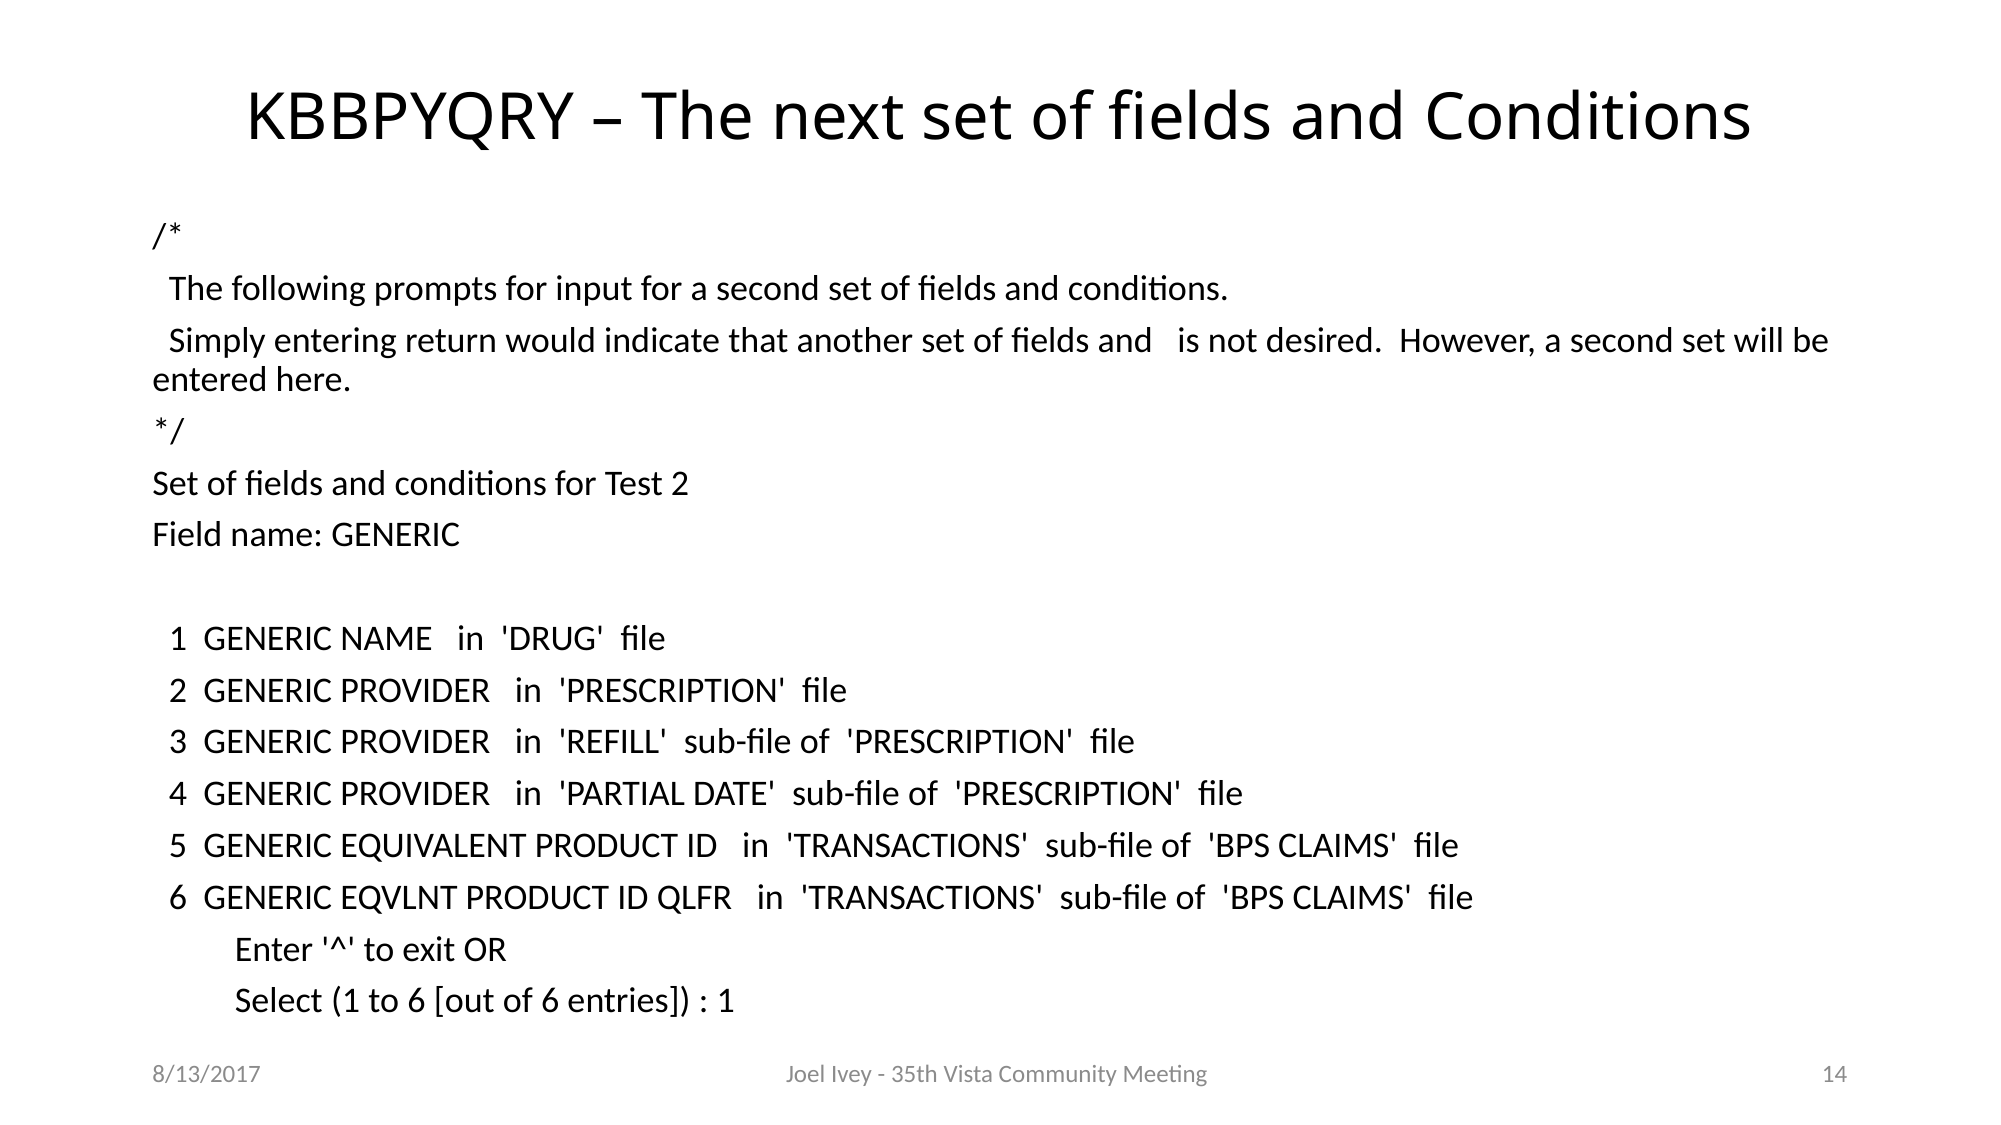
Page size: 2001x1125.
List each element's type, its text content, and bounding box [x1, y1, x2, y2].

footer Joel Ivey - 35th Vista Community Meeting [662, 1042, 1338, 1103]
title KBBPYQRY – The next set of fields and Conditions [137, 59, 1863, 154]
slide_number 14 [1412, 1042, 1863, 1103]
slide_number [137, 1042, 588, 1103]
list /* The following prompts for input for a second set of fields and conditions. Simply entering return would indicate that another set of fields and is not desired. However, a second set will be entered here. */ Set of fields and conditions for Test 2 Field name: GENERIC 1 GENERIC NAME in 'DRUG' file 2 GENERIC PROVIDER in 'PRESCRIPTION' file 3 GENERIC PROVIDER in 'REFILL' sub-file of 'PRESCRIPTION' file 4 GENERIC PROVIDER in 'PARTIAL DATE' sub-file of 'PRESCRIPTION' file 5 GENERIC EQUIVALENT PRODUCT ID in 'TRANSACTIONS' sub-file of 'BPS CLAIMS' file 6 GENERIC EQVLNT PRODUCT ID QLFR in 'TRANSACTIONS' sub-file of 'BPS CLAIMS' file Enter '^' to exit OR Select (1 to 6 [out of 6 entries]) : 1 [137, 154, 1863, 1043]
